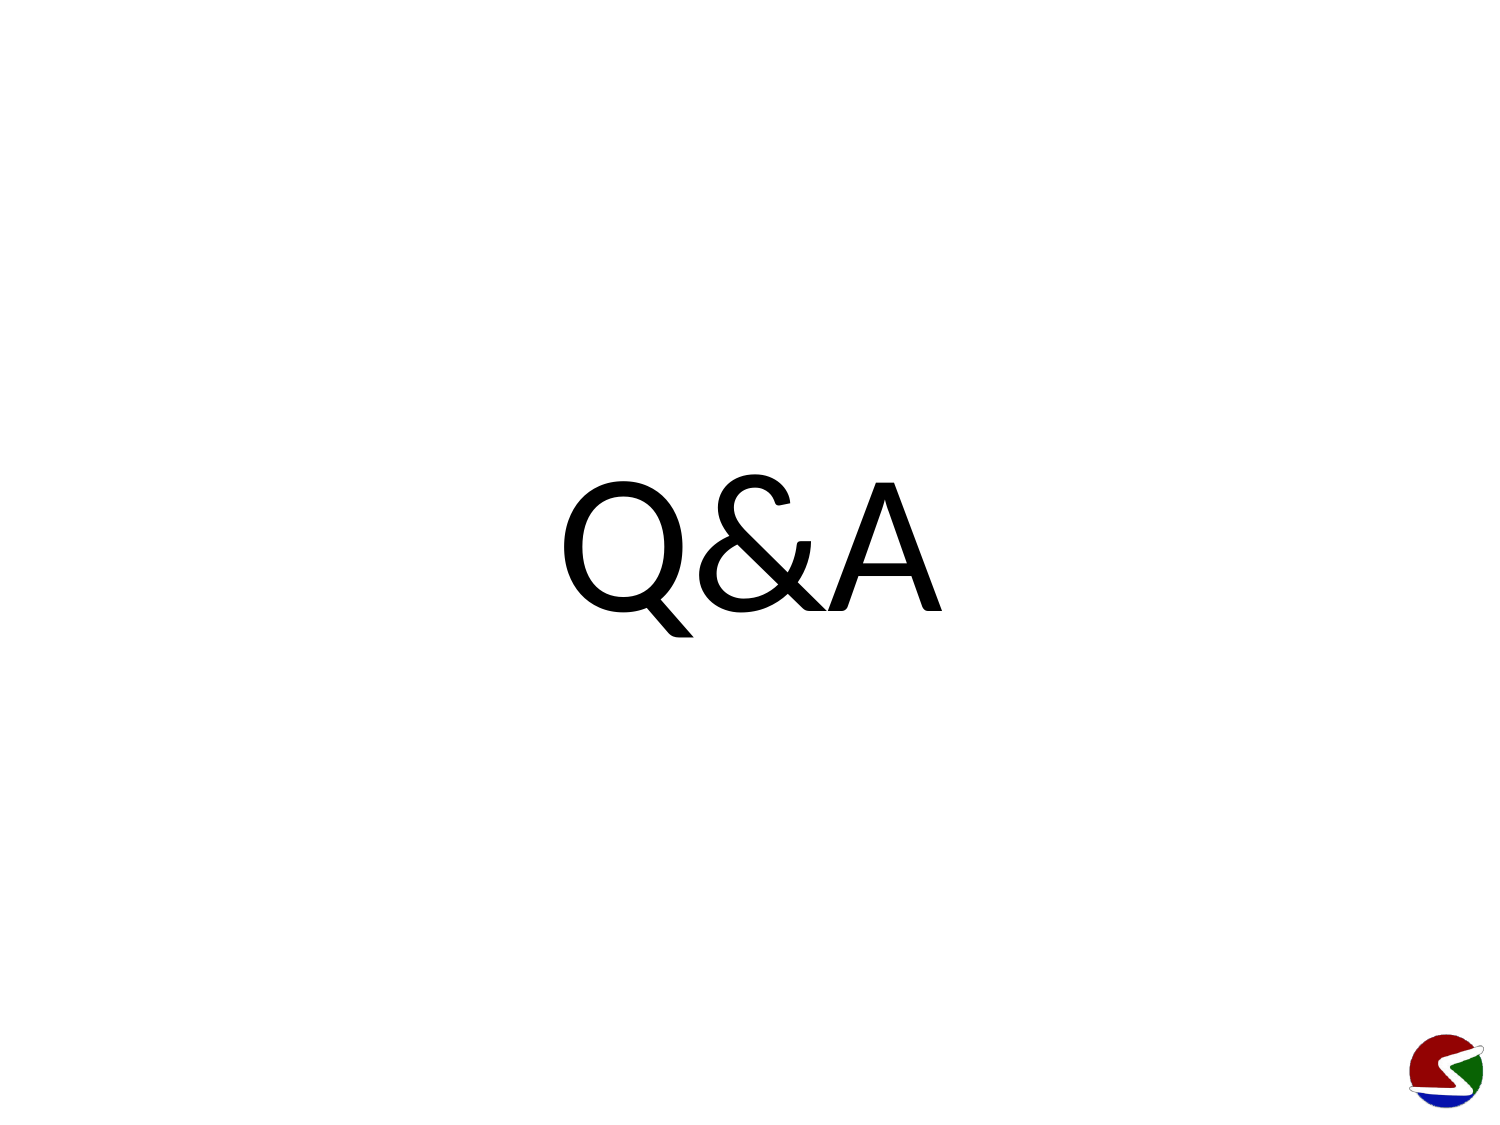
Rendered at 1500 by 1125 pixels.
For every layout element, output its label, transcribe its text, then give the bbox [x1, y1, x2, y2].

picture [1408, 1033, 1484, 1109]
list Q&A [75, 262, 1425, 1005]
